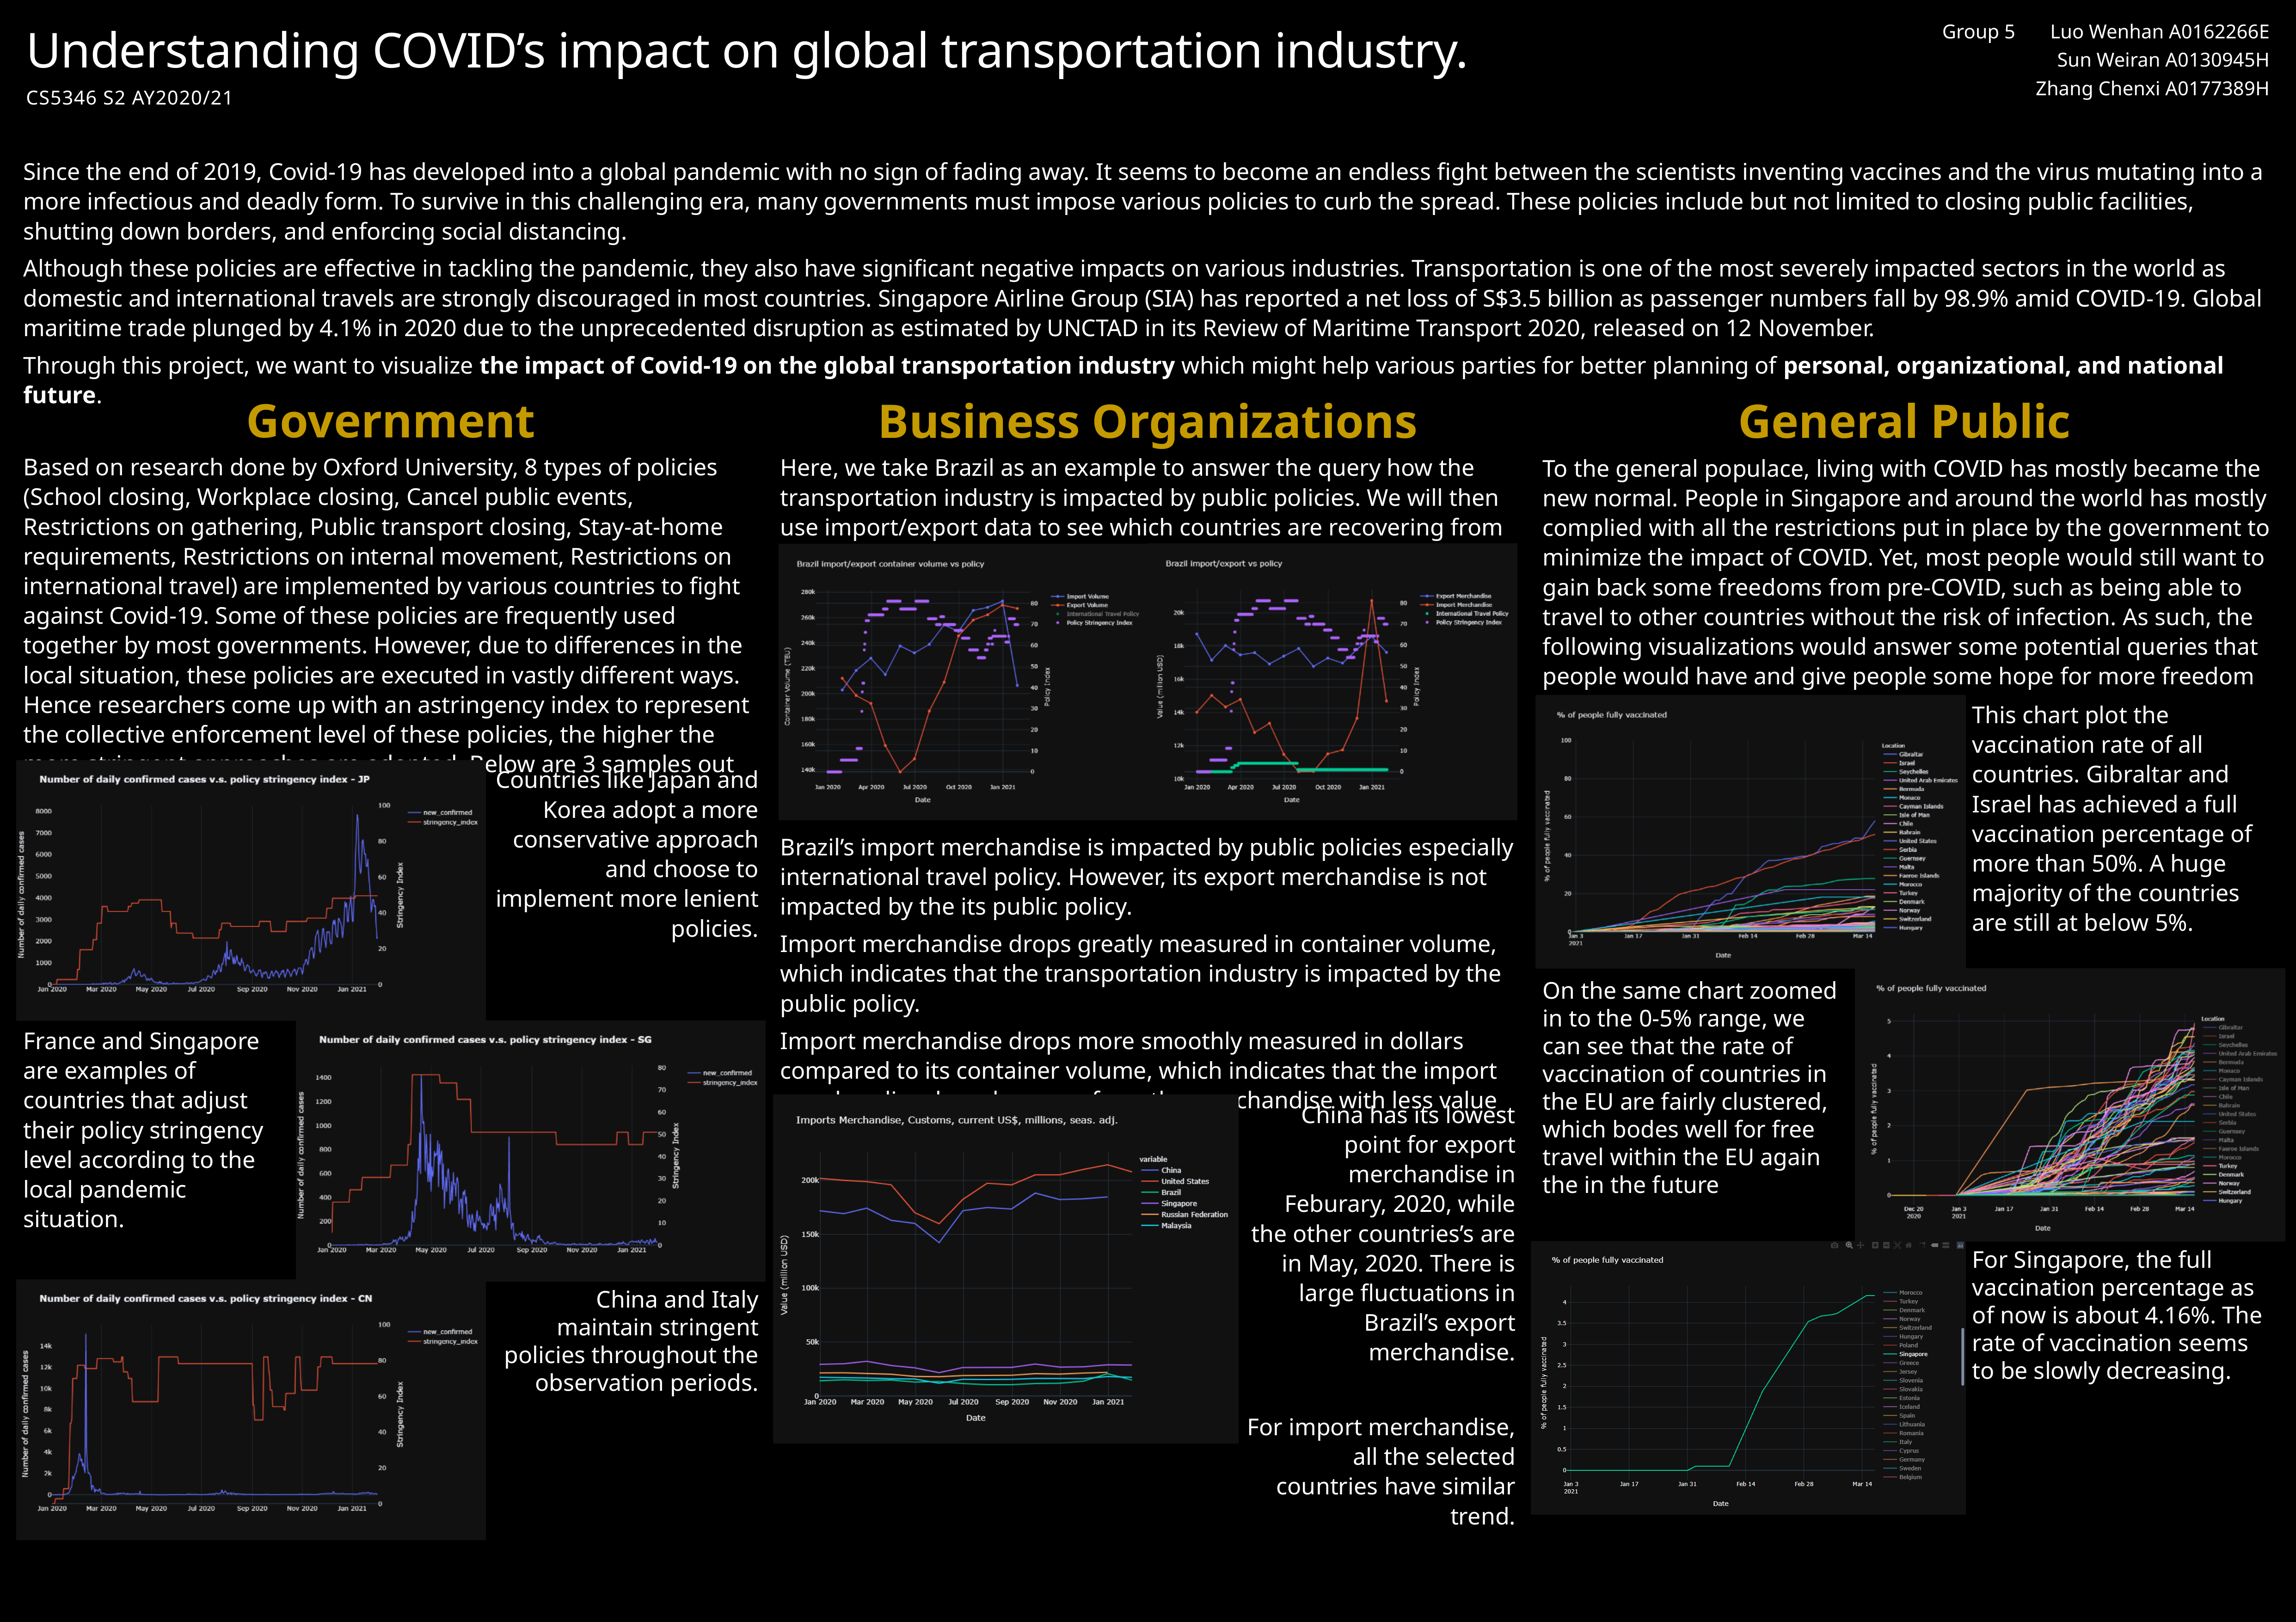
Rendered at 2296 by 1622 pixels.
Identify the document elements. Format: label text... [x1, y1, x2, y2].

table_cell Sun Weiran A0130945H [1809, 44, 2279, 73]
table_cell Zhang Chenxi A0177389H [1809, 73, 2279, 152]
table_header Group 5 Luo Wenhan A0162266E [1809, 16, 2279, 44]
table_header Understanding COVID’s impact on global transportation industry. CS5346 S2 AY2020/21 [17, 16, 1809, 152]
text_box Since the end of 2019, Covid-19 has developed into a global pandemic with no sign of fading away. It seems to become an endless fight between the scientists inventing vaccines and the virus mutating into a more infectious and deadly form. To survive in this challenging era, many governments must impose various policies to curb the spread. These policies include but not limited to closing public facilities, shutting down borders, and enforcing social distancing. Although these policies are effective in tackling the pandemic, they also have significant negative impacts on various industries. Transportation is one of the most severely impacted sectors in the world as domestic and international travels are strongly discouraged in most countries. Singapore Airline Group (SIA) has reported a net loss of S$3.5 billion as passenger numbers fall by 98.9% amid COVID-19. Global maritime trade plunged by 4.1% in 2020 due to the unprecedented disruption as estimated by UNCTAD in its Review of Maritime Transport 2020, released on 12 November. Through this project, we want to visualize the impact of Covid-19 on the global transportation industry which might help various parties for better planning of personal, organizational, and national future. [16, 152, 2279, 384]
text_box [16, 384, 2285, 1540]
